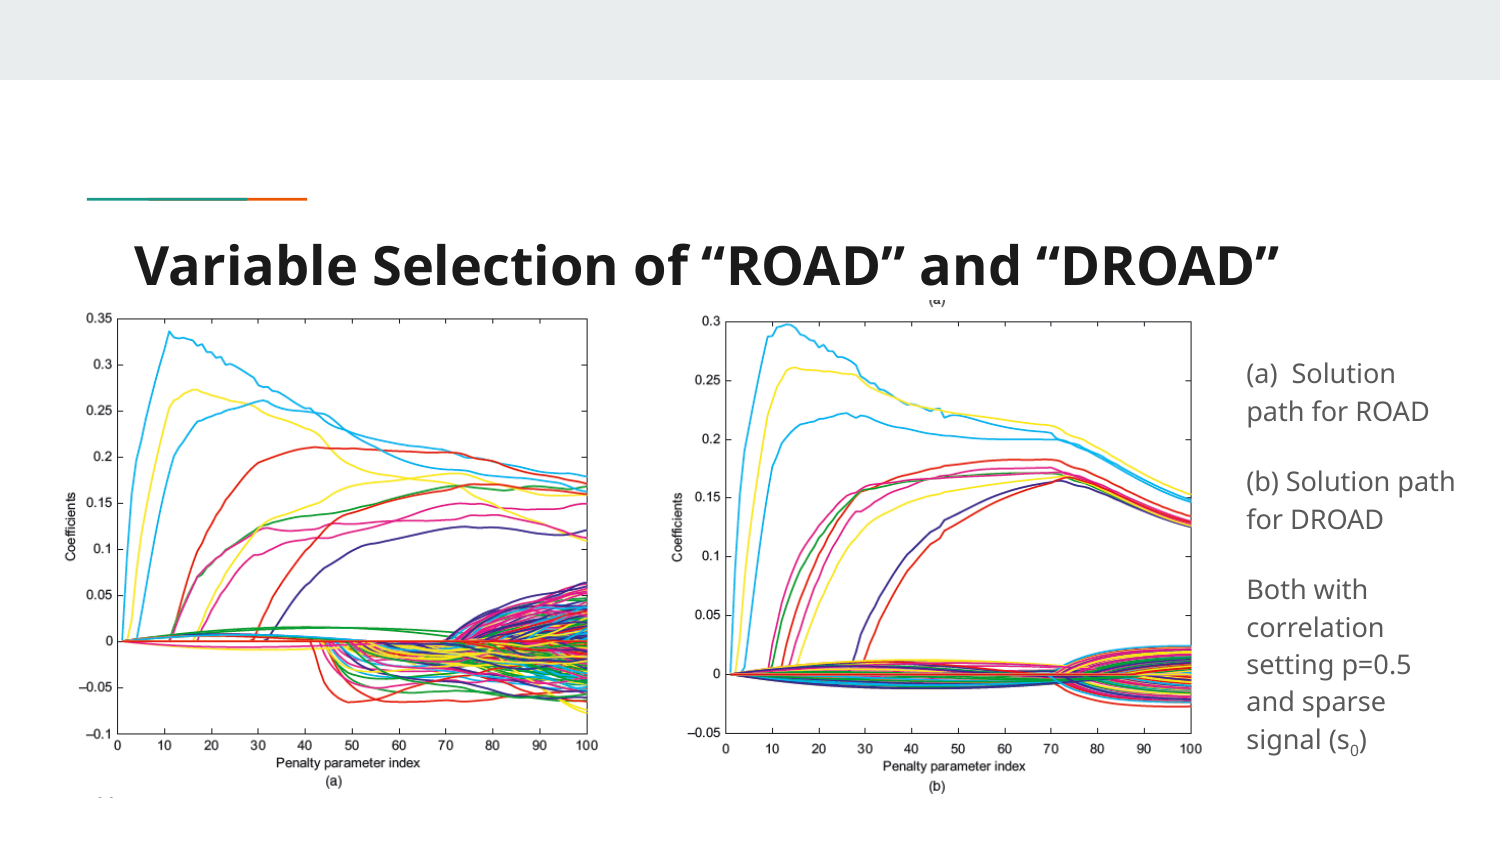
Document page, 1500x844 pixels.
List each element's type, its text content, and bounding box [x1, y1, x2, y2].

picture [35, 299, 1218, 798]
title Variable Selection of “ROAD” and “DROAD” [119, 216, 1381, 305]
list (a) Solution path for ROAD (b) Solution path for DROAD Both with correlation setting p=0.5 and sparse signal (s0) [1231, 337, 1477, 708]
